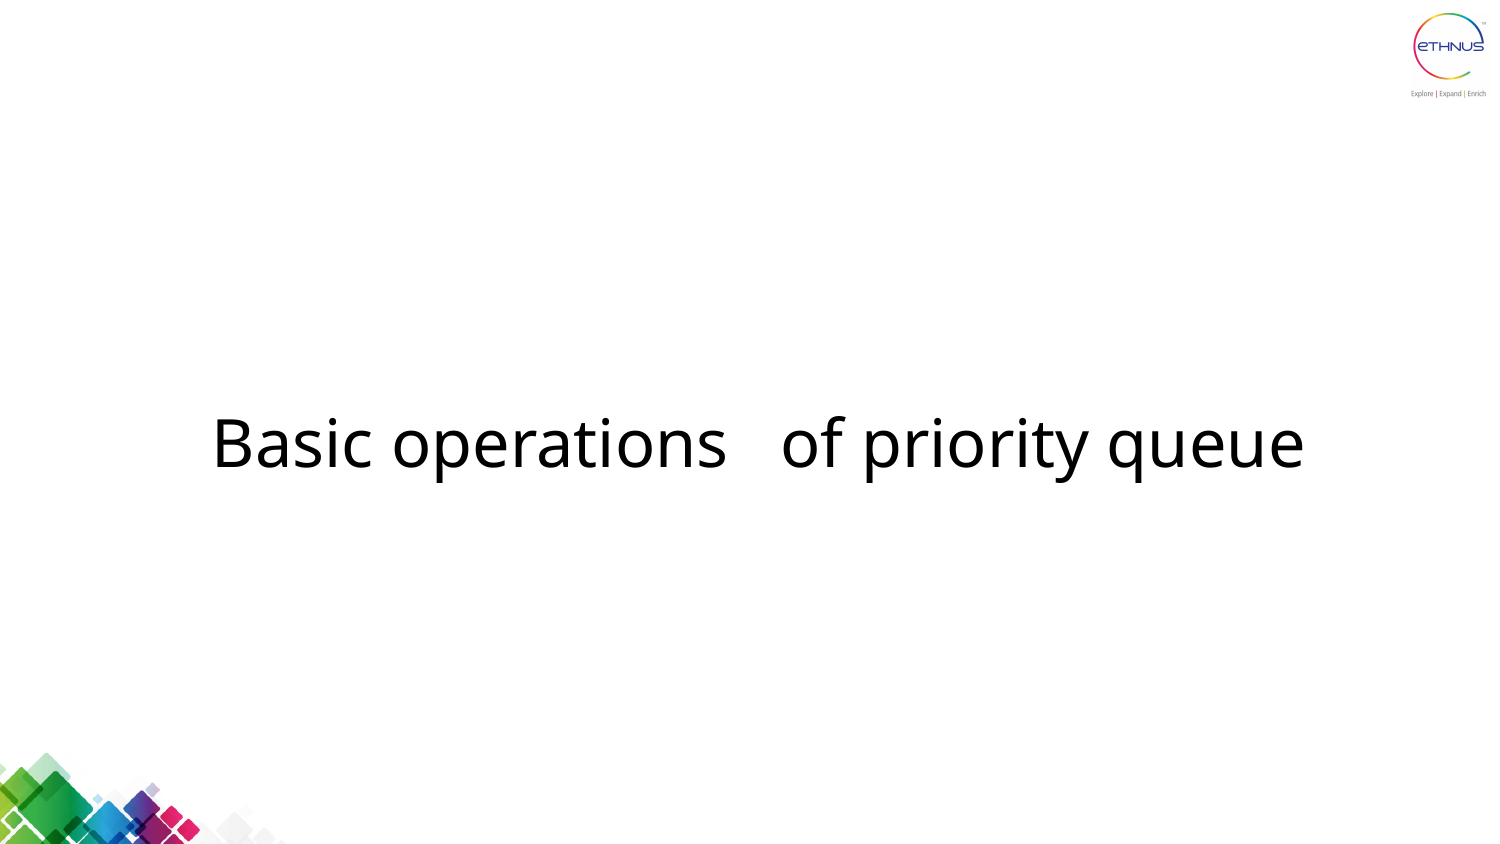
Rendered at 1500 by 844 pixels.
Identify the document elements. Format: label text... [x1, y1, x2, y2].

list Basic operations of priority queue [51, 373, 1449, 471]
picture [1411, 12, 1491, 99]
picture [0, 744, 413, 844]
